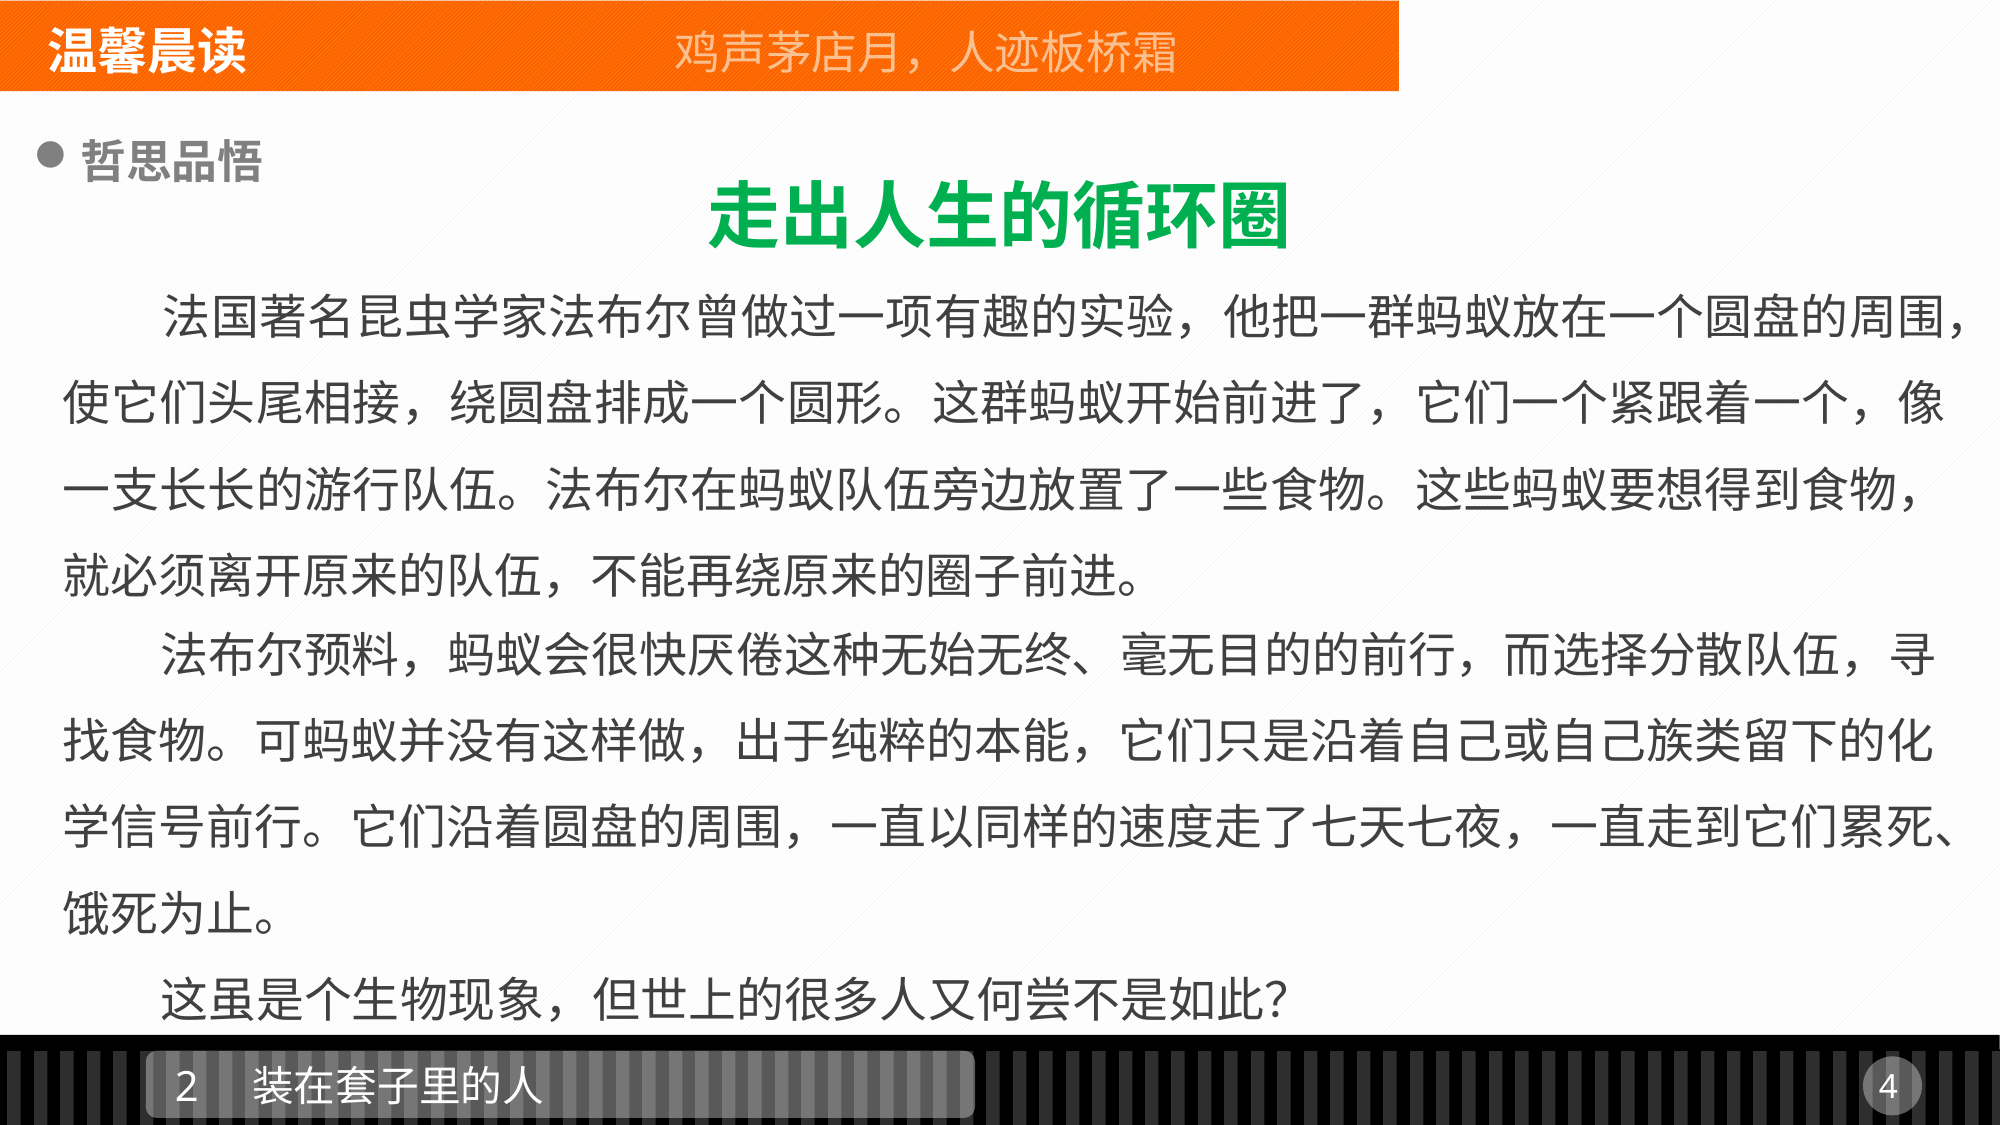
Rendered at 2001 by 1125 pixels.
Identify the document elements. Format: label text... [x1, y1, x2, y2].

text_box 法布尔预料，蚂蚁会很快厌倦这种无始无终、毫无目的的前行，而选择分散队伍，寻找食物。可蚂蚁并没有这样做，出于纯粹的本能，它们只是沿着自己或自己族类留下的化学信号前行。它们沿着圆盘的周围，一直以同样的速度走了七天七夜，一直走到它们累死、饿死为止。 这虽是个生物现象，但世上的很多人又何尝不是如此？ [48, 588, 1963, 1035]
text_box 哲思品悟 [18, 109, 313, 196]
text_box 法国著名昆虫学家法布尔曾做过一项有趣的实验，他把一群蚂蚁放在一个圆盘的周围，使它们头尾相接，绕圆盘排成一个圆形。这群蚂蚁开始前进了，它们一个紧跟着一个，像一支长长的游行队伍。法布尔在蚂蚁队伍旁边放置了一些食物。这些蚂蚁要想得到食物，就必须离开原来的队伍，不能再绕原来的圈子前进。 [48, 250, 1963, 588]
text_box 温馨晨读 鸡声茅店月，人迹板桥霜 [9, 12, 1324, 88]
text_box 走出人生的循环圈 [655, 118, 1344, 250]
